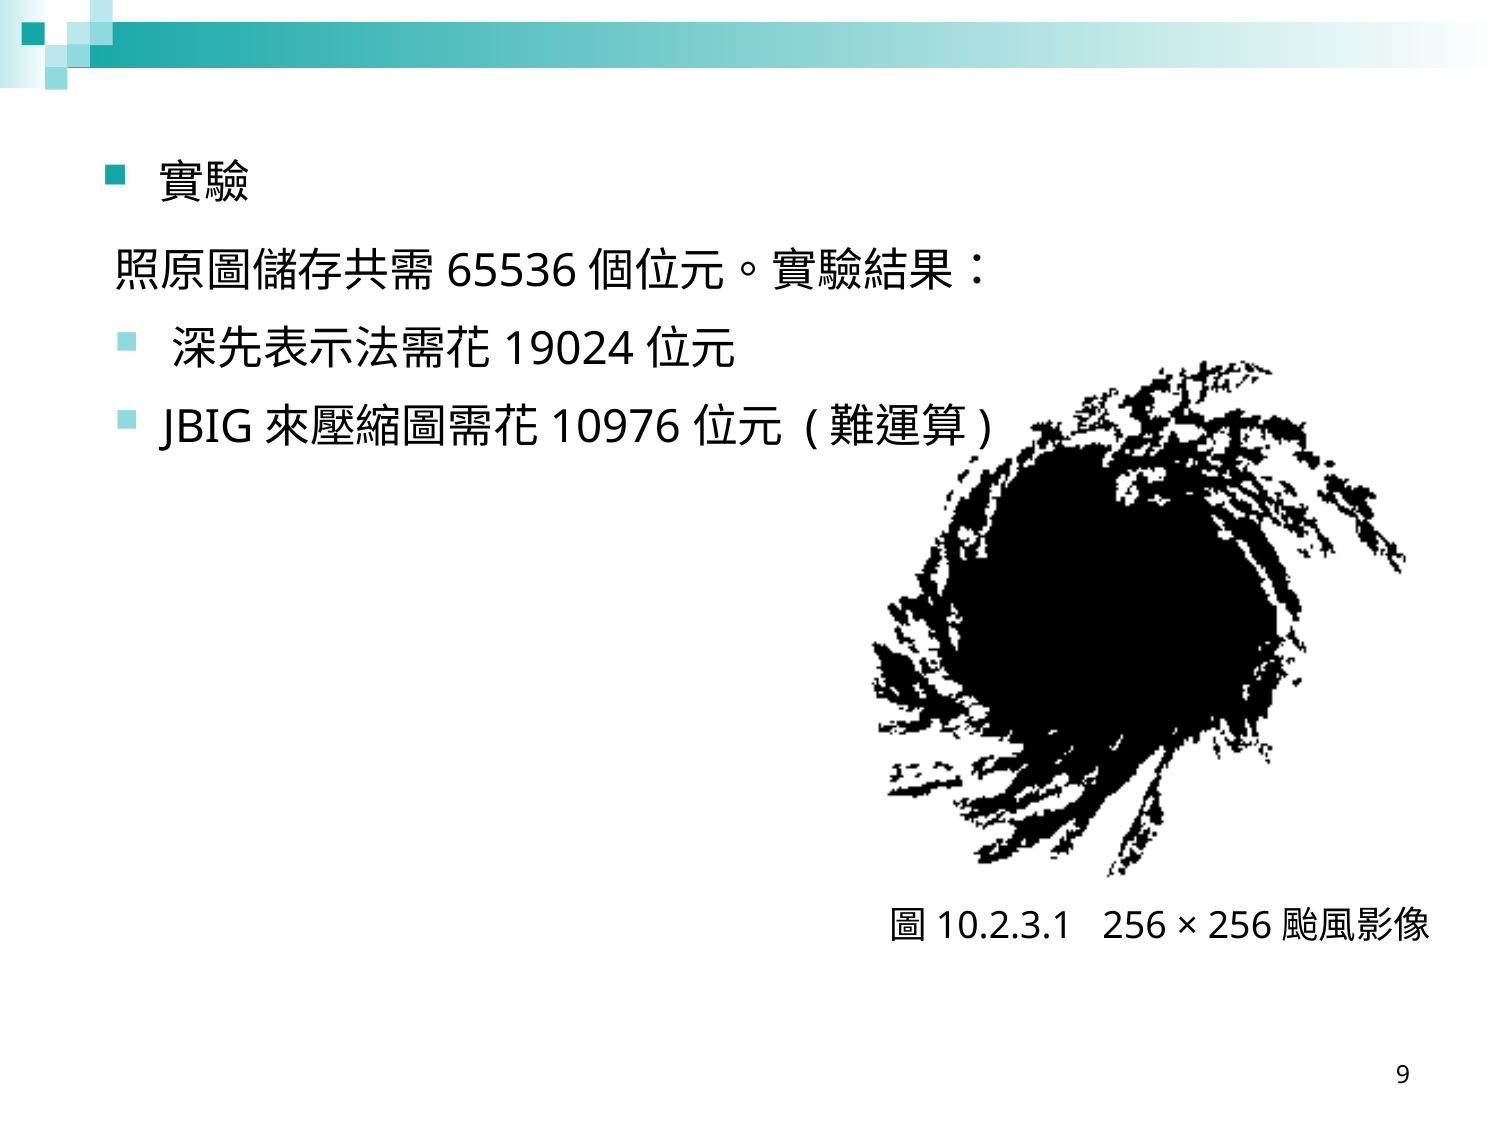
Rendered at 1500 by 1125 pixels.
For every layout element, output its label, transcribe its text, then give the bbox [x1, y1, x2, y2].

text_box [87, 144, 1442, 955]
slide_number 9 [1074, 1024, 1426, 1101]
